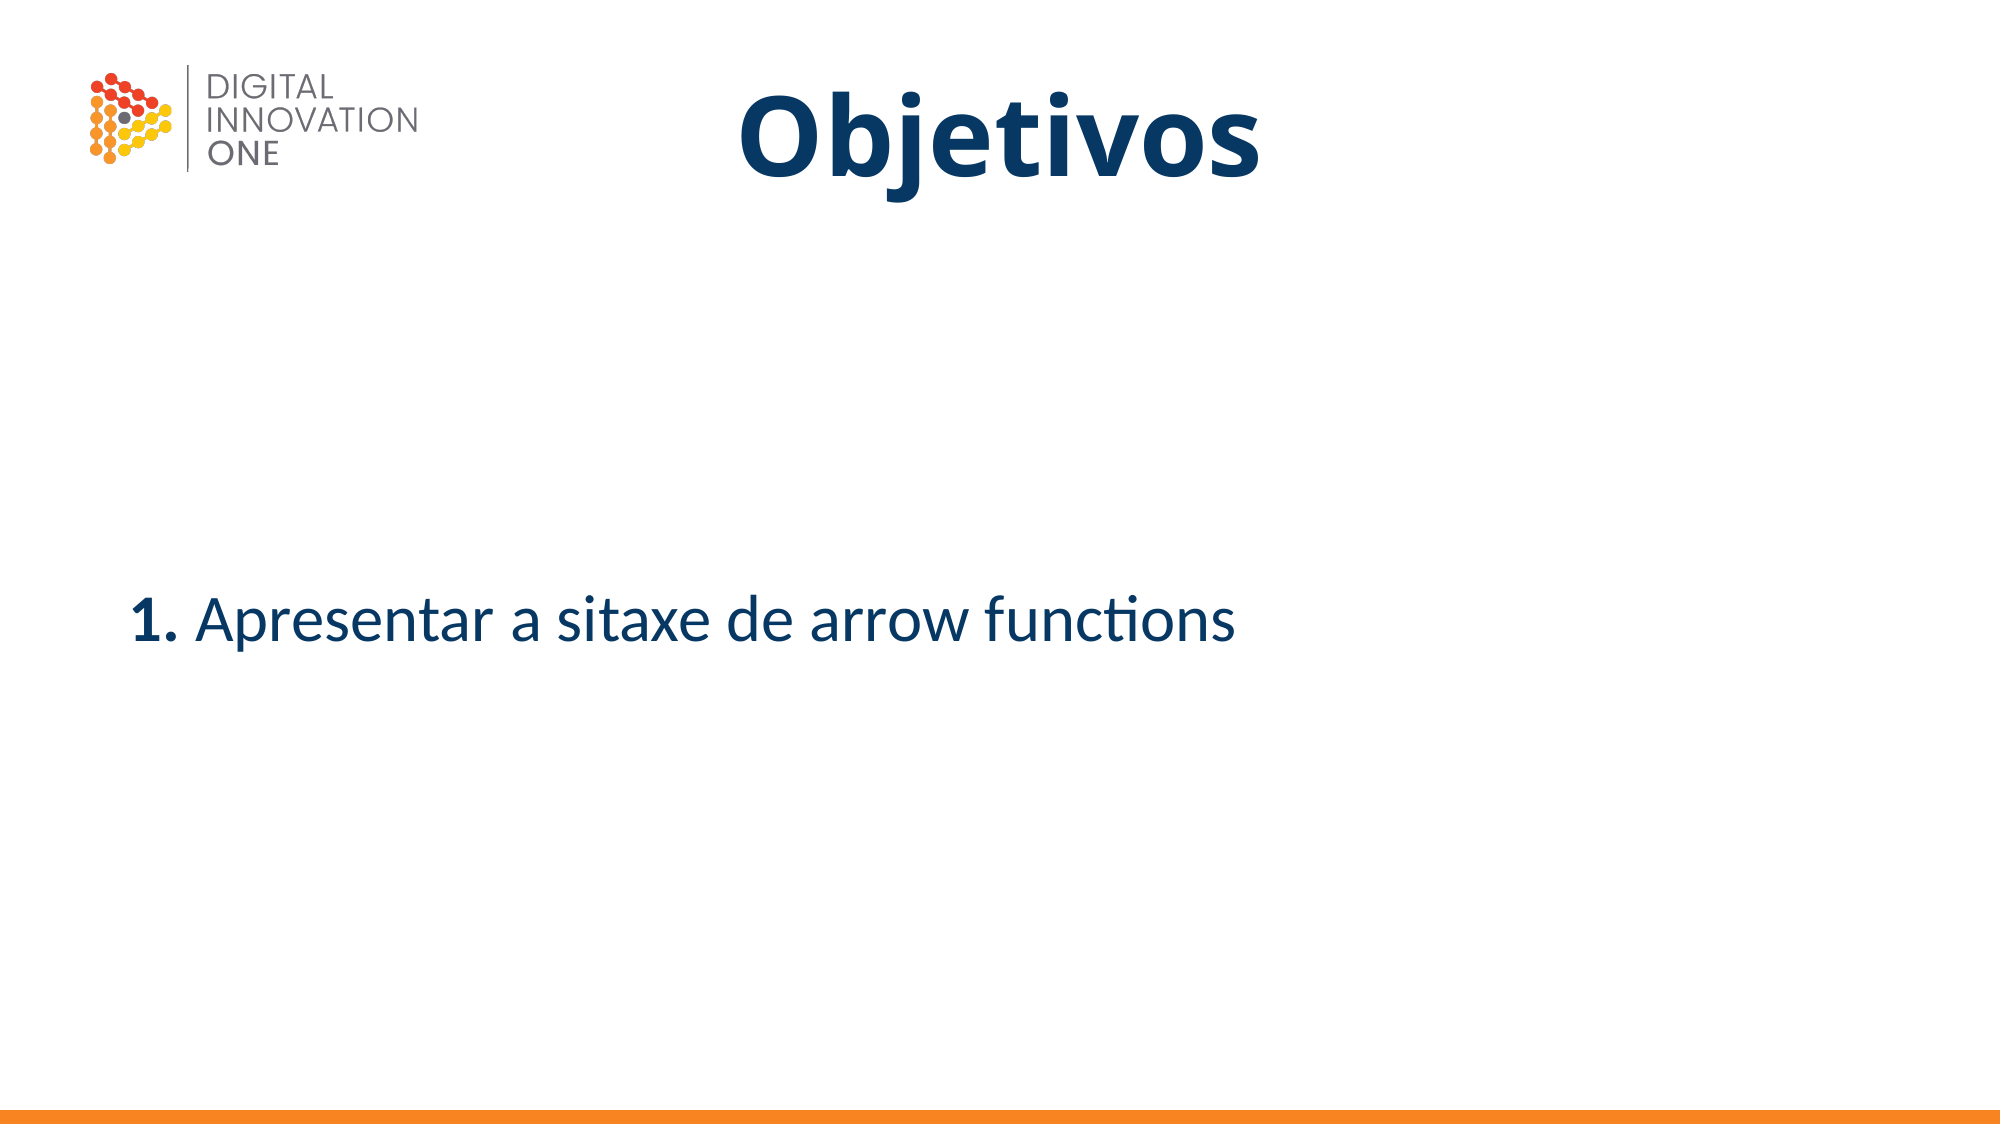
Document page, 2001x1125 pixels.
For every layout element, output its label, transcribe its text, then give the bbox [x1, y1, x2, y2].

subtitle Objetivos [68, 66, 1932, 197]
subtitle 1. Apresentar a sitaxe de arrow functions [108, 361, 1892, 788]
text_box [0, 1110, 2000, 1123]
picture [68, 53, 440, 183]
